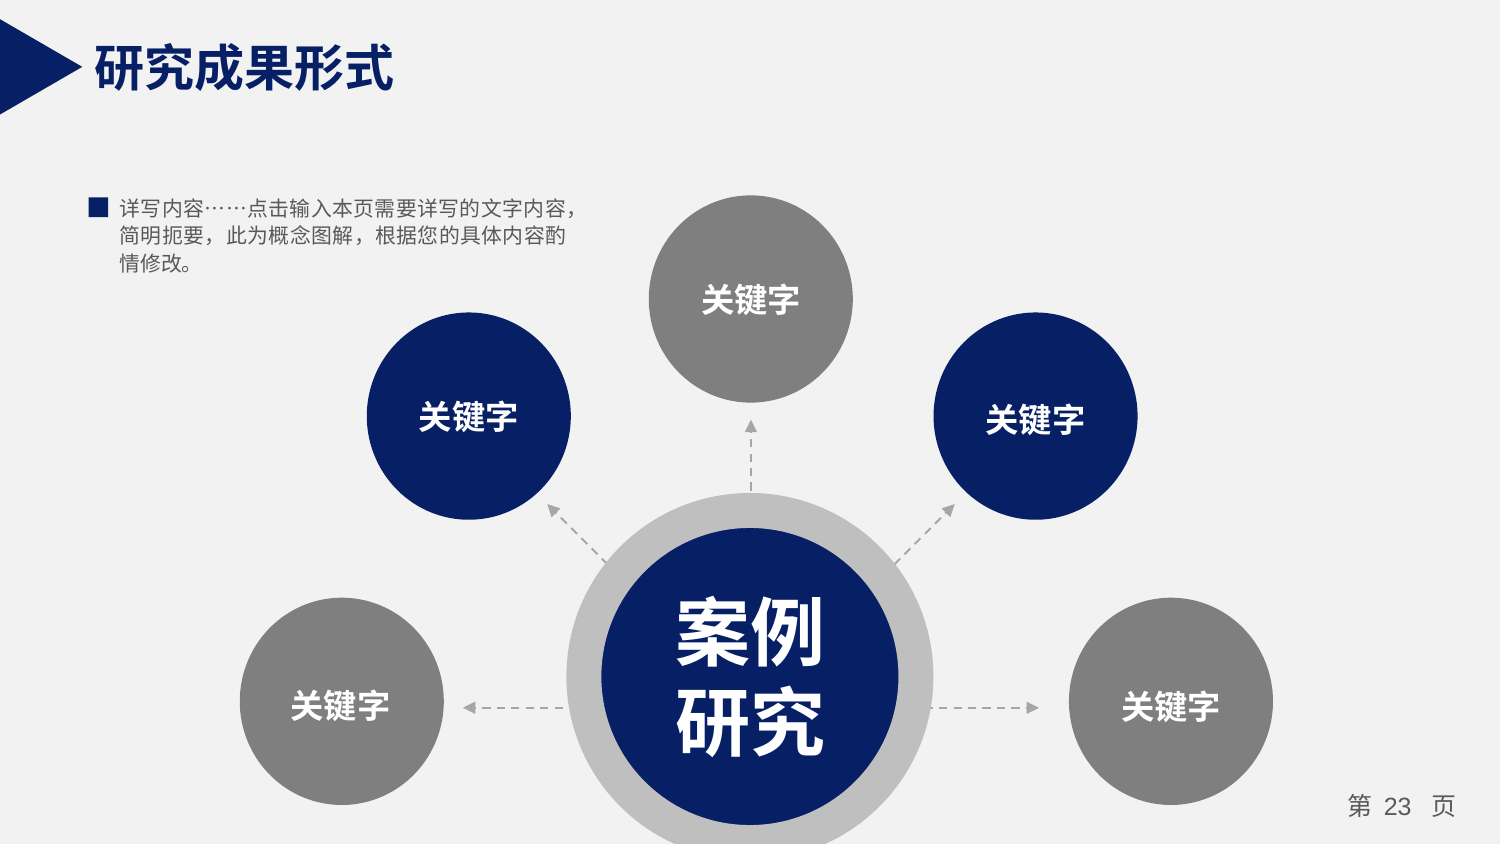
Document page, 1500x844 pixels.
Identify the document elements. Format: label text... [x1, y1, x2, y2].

text_box [0, 19, 83, 115]
text_box [87, 196, 109, 218]
text_box 详写内容……点击输入本页需要详写的文字内容，简明扼要，此为概念图解，根据您的具体内容酌情修改。 [119, 193, 567, 276]
text_box [647, 194, 854, 404]
text_box 关键字 [395, 386, 542, 445]
text_box [365, 311, 572, 521]
text_box [932, 311, 1139, 521]
text_box 关键字 [962, 389, 1109, 448]
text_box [566, 492, 934, 844]
text_box 研究成果形式 [79, 29, 410, 105]
text_box 关键字 [677, 269, 824, 328]
text_box [238, 596, 445, 807]
text_box 关键字 [267, 676, 414, 735]
text_box 关键字 [1097, 676, 1244, 735]
text_box [1067, 596, 1275, 807]
